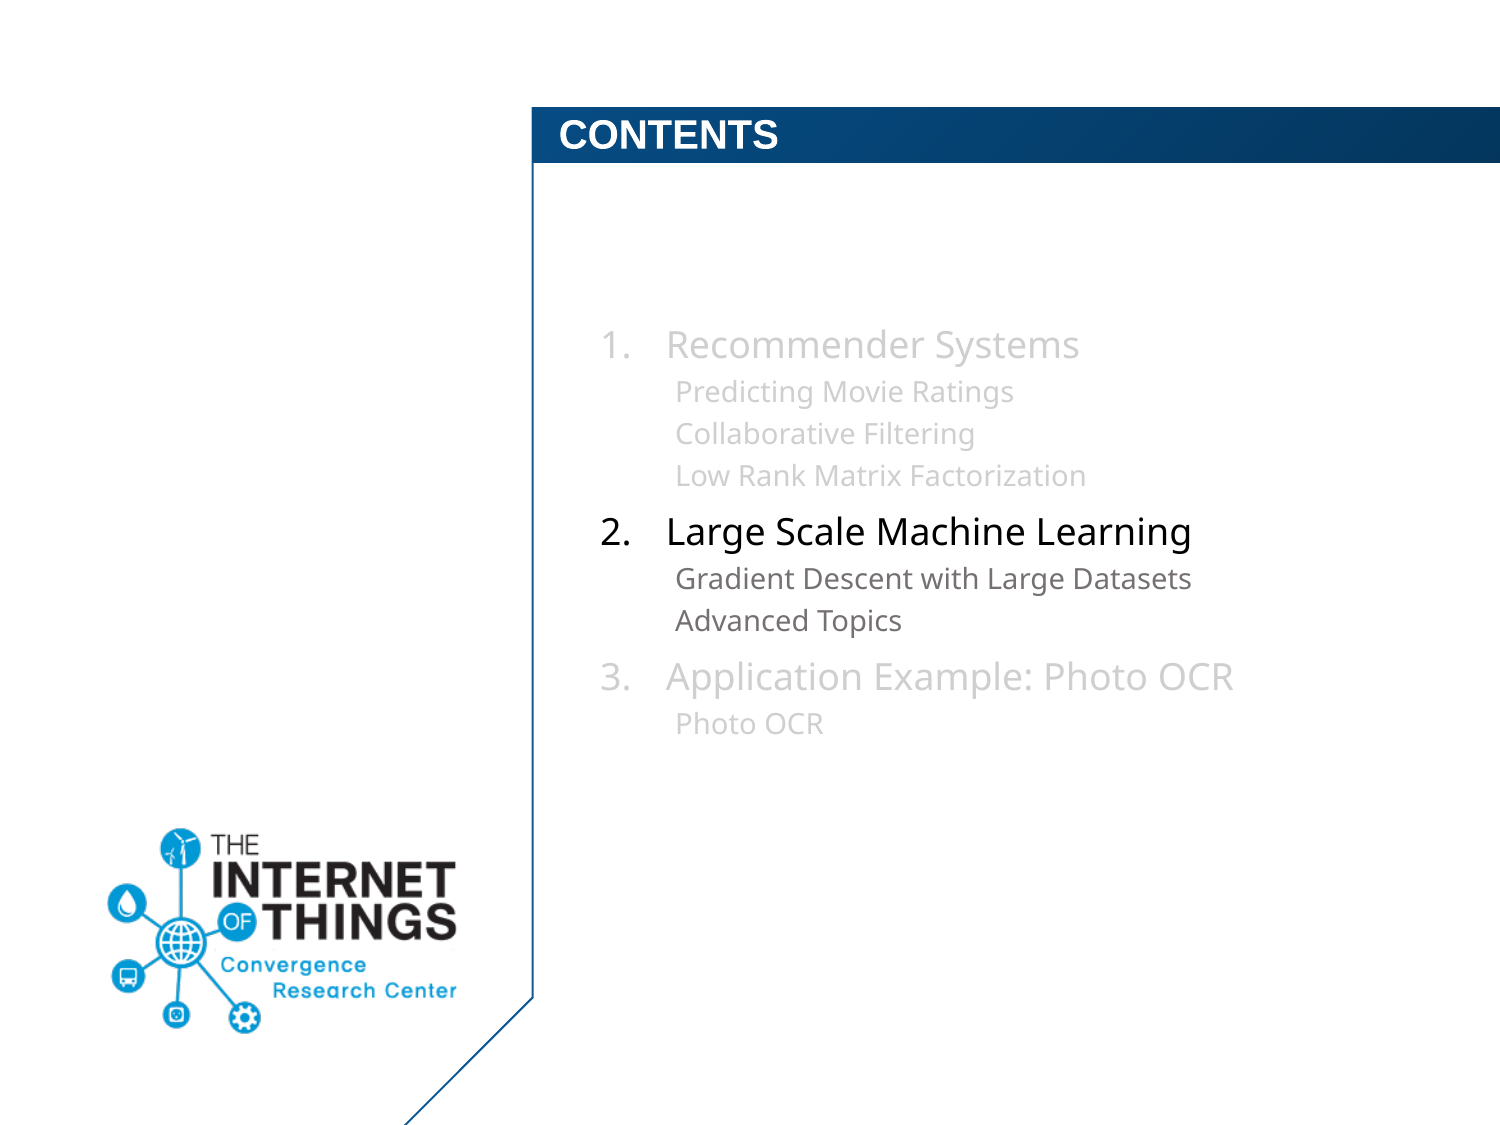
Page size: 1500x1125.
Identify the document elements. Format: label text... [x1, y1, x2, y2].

picture [97, 826, 481, 1035]
list Recommender Systems Predicting Movie Ratings Collaborative Filtering Low Rank Matrix Factorization Large Scale Machine Learning Gradient Descent with Large Datasets Advanced Topics Application Example: Photo OCR Photo OCR [585, 204, 1446, 863]
